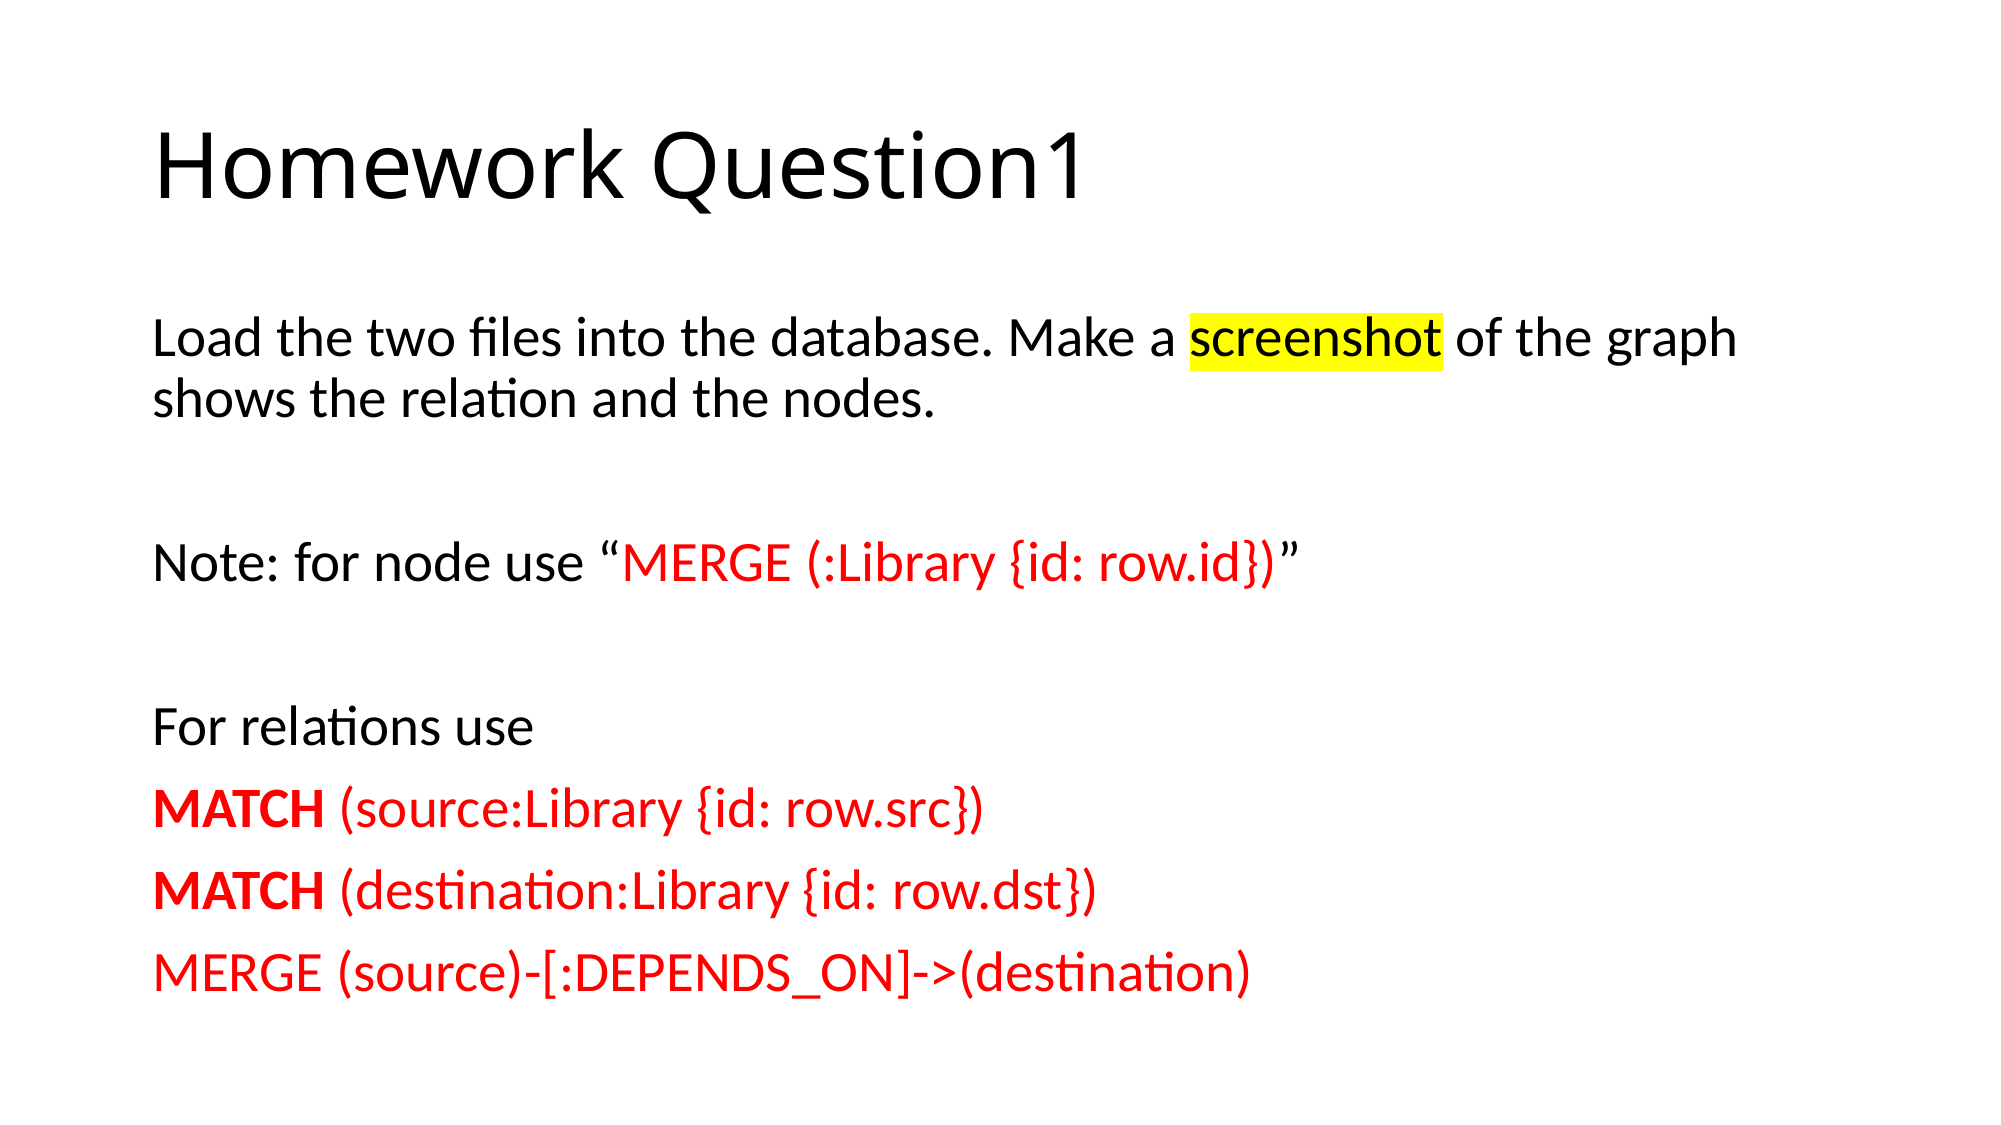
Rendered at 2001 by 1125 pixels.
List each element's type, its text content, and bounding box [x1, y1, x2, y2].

title Homework Question1 [137, 59, 1863, 278]
list Load the two files into the database. Make a screenshot of the graph shows the relation and the nodes. Note: for node use “MERGE (:Library {id: row.id})” For relations use MATCH (source:Library {id: row.src}) MATCH (destination:Library {id: row.dst}) MERGE (source)-[:DEPENDS_ON]->(destination) [137, 299, 1863, 1014]
